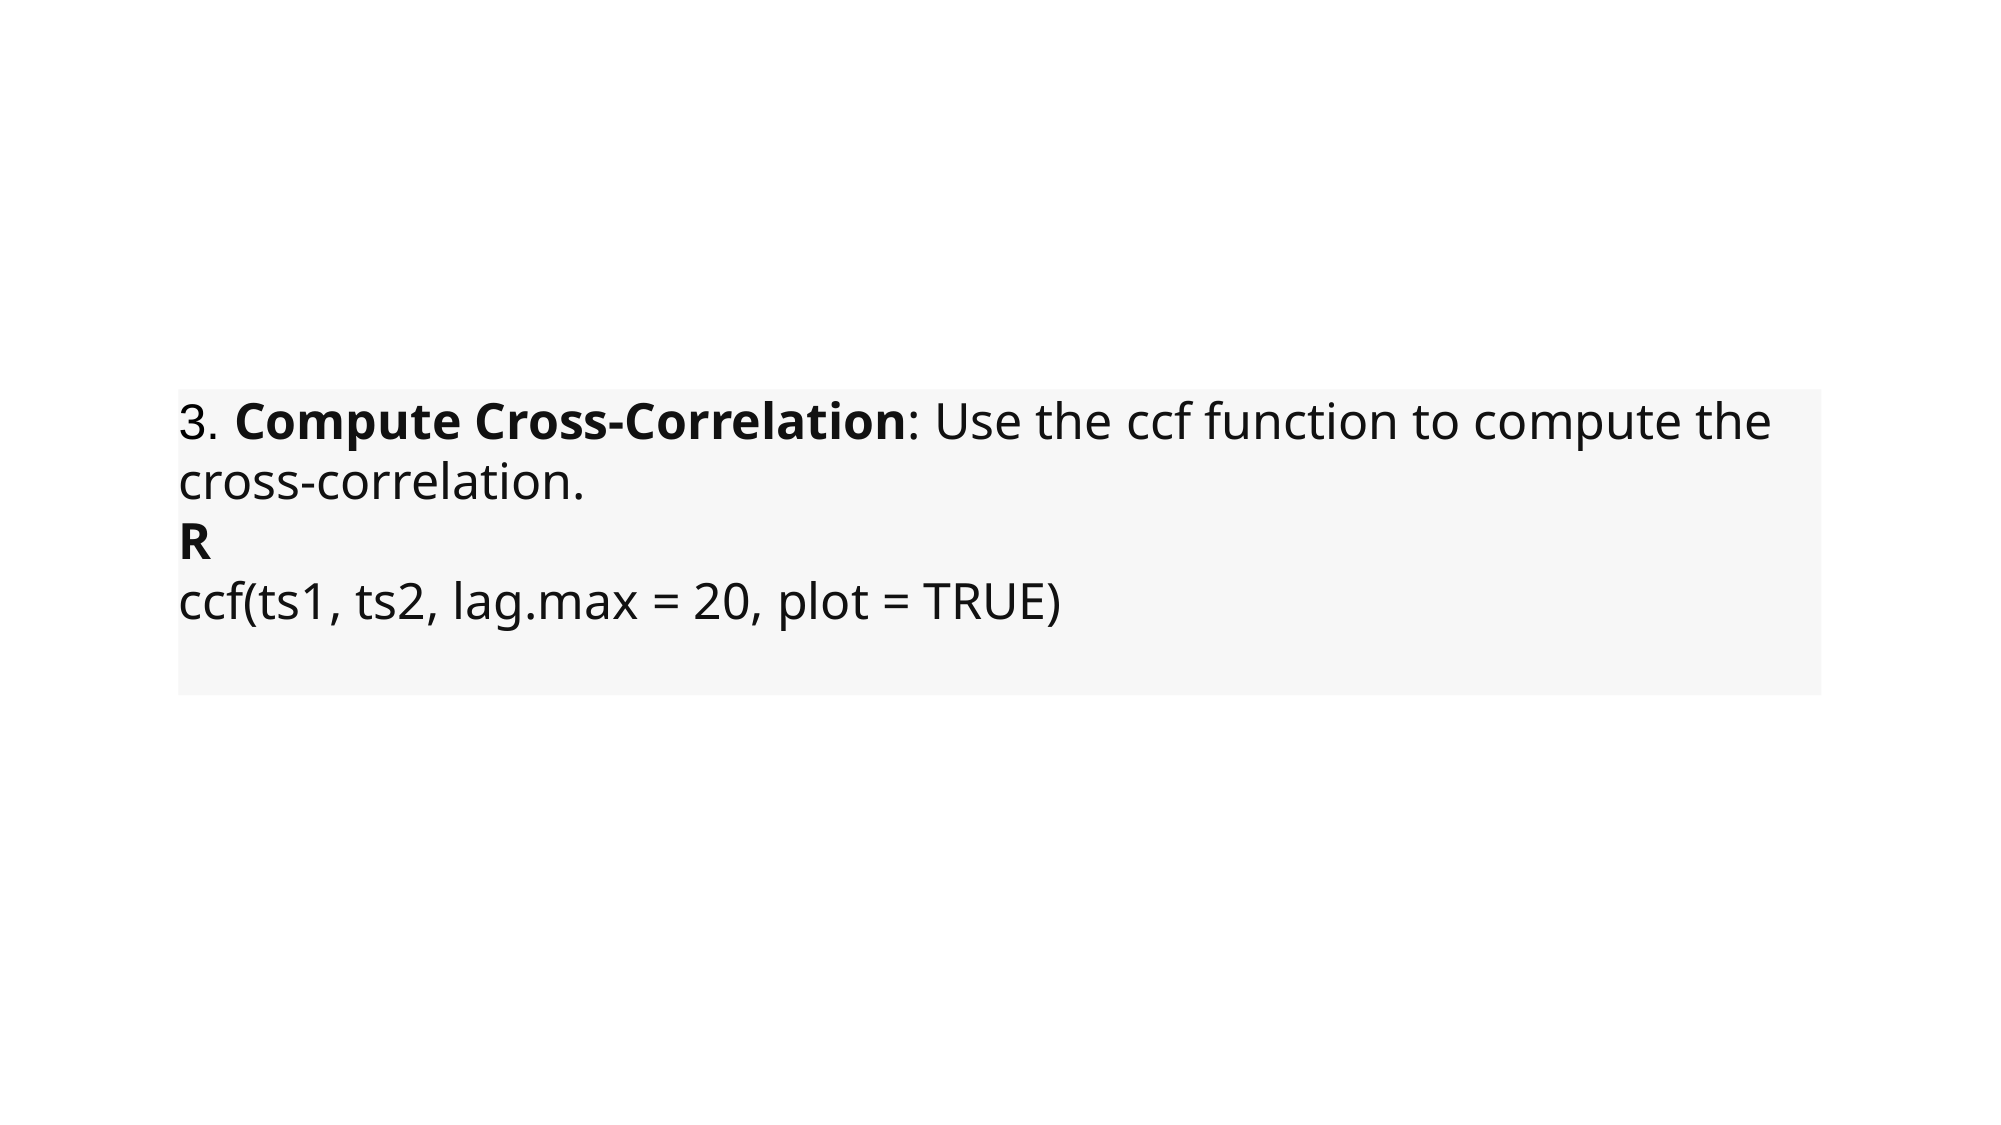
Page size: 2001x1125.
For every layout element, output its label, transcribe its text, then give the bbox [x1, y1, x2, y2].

text_box 3. Compute Cross-Correlation: Use the ccf function to compute the cross-correlation. R ccf(ts1, ts2, lag.max = 20, plot = TRUE) [178, 389, 1822, 696]
